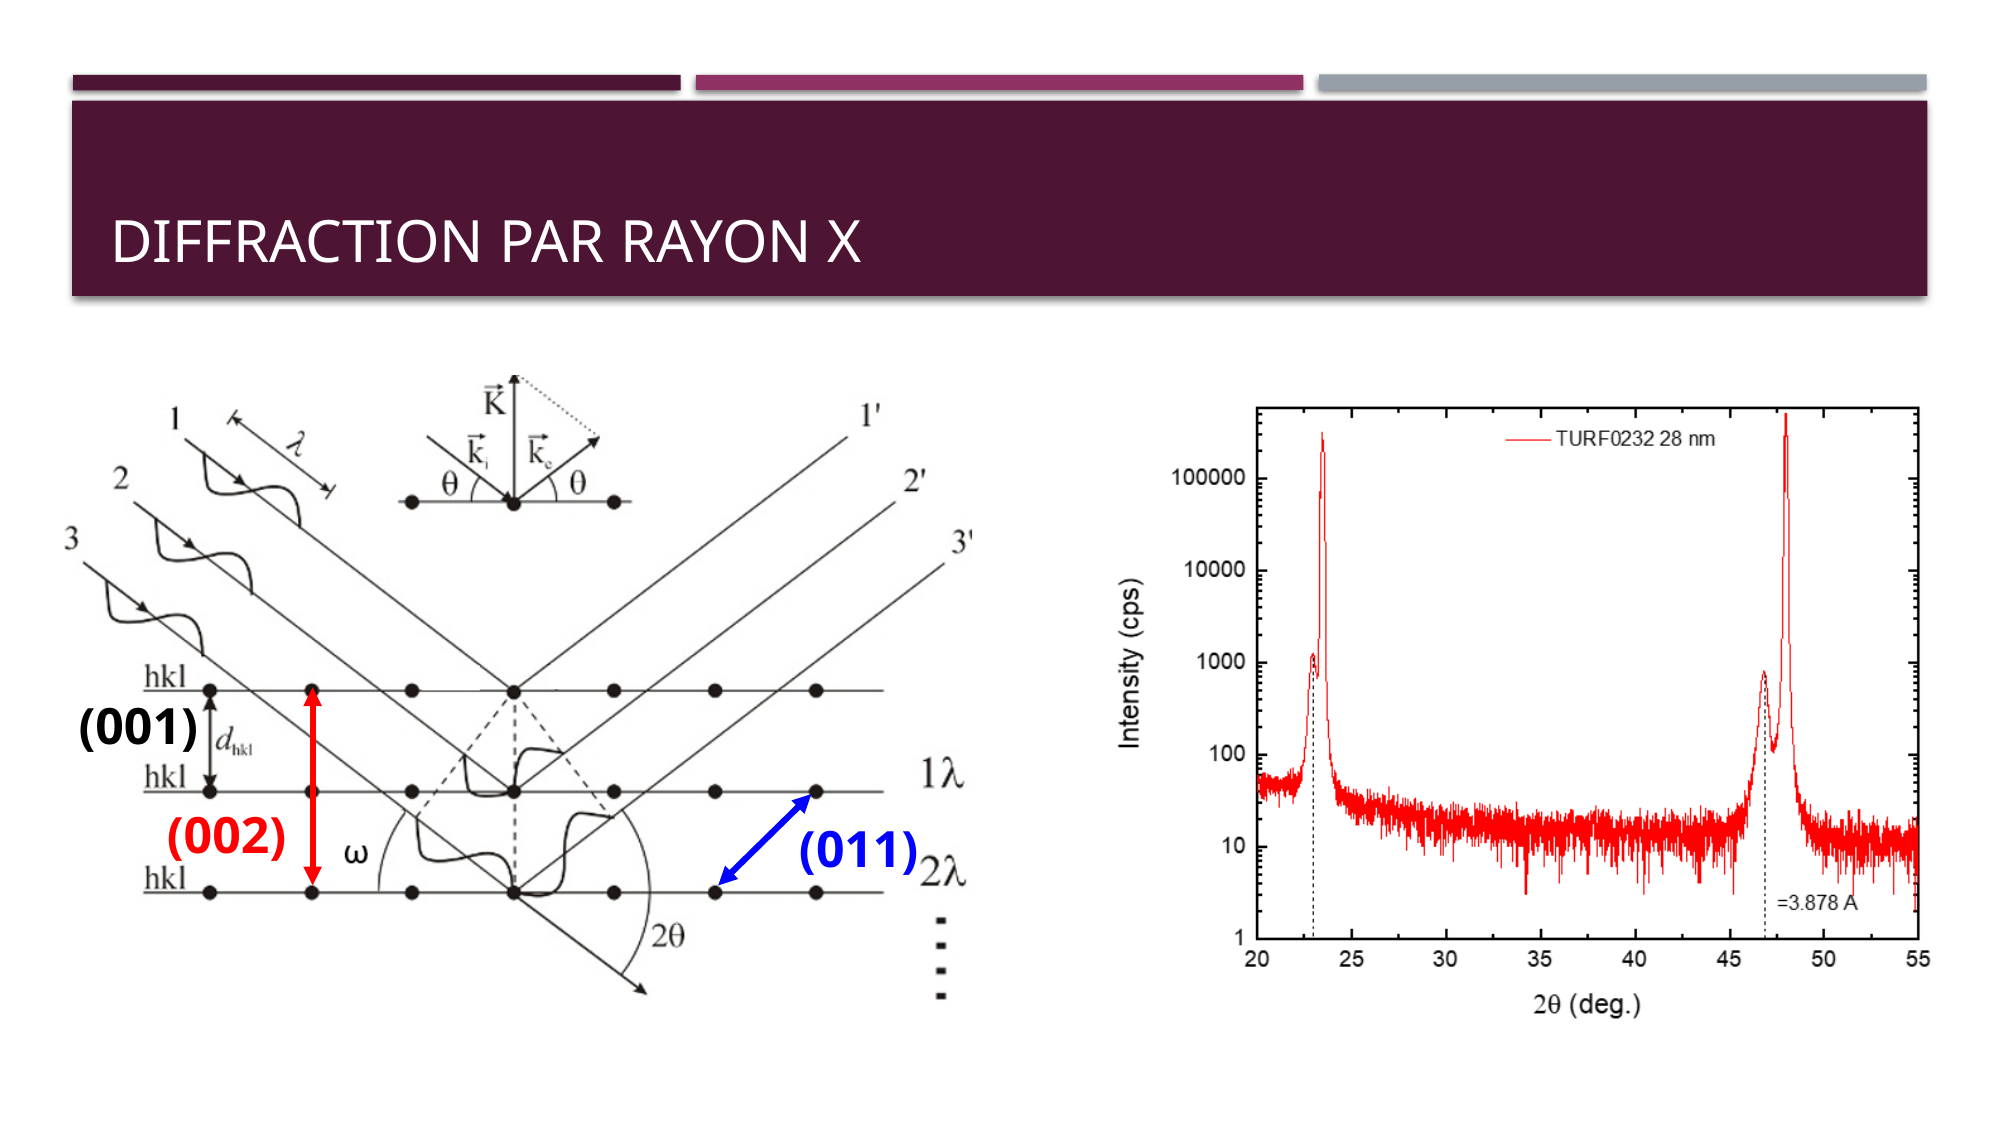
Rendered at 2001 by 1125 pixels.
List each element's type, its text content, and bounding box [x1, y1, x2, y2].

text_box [717, 793, 812, 886]
picture [45, 374, 1955, 1041]
title Diffraction par rayon X [95, 115, 1905, 282]
